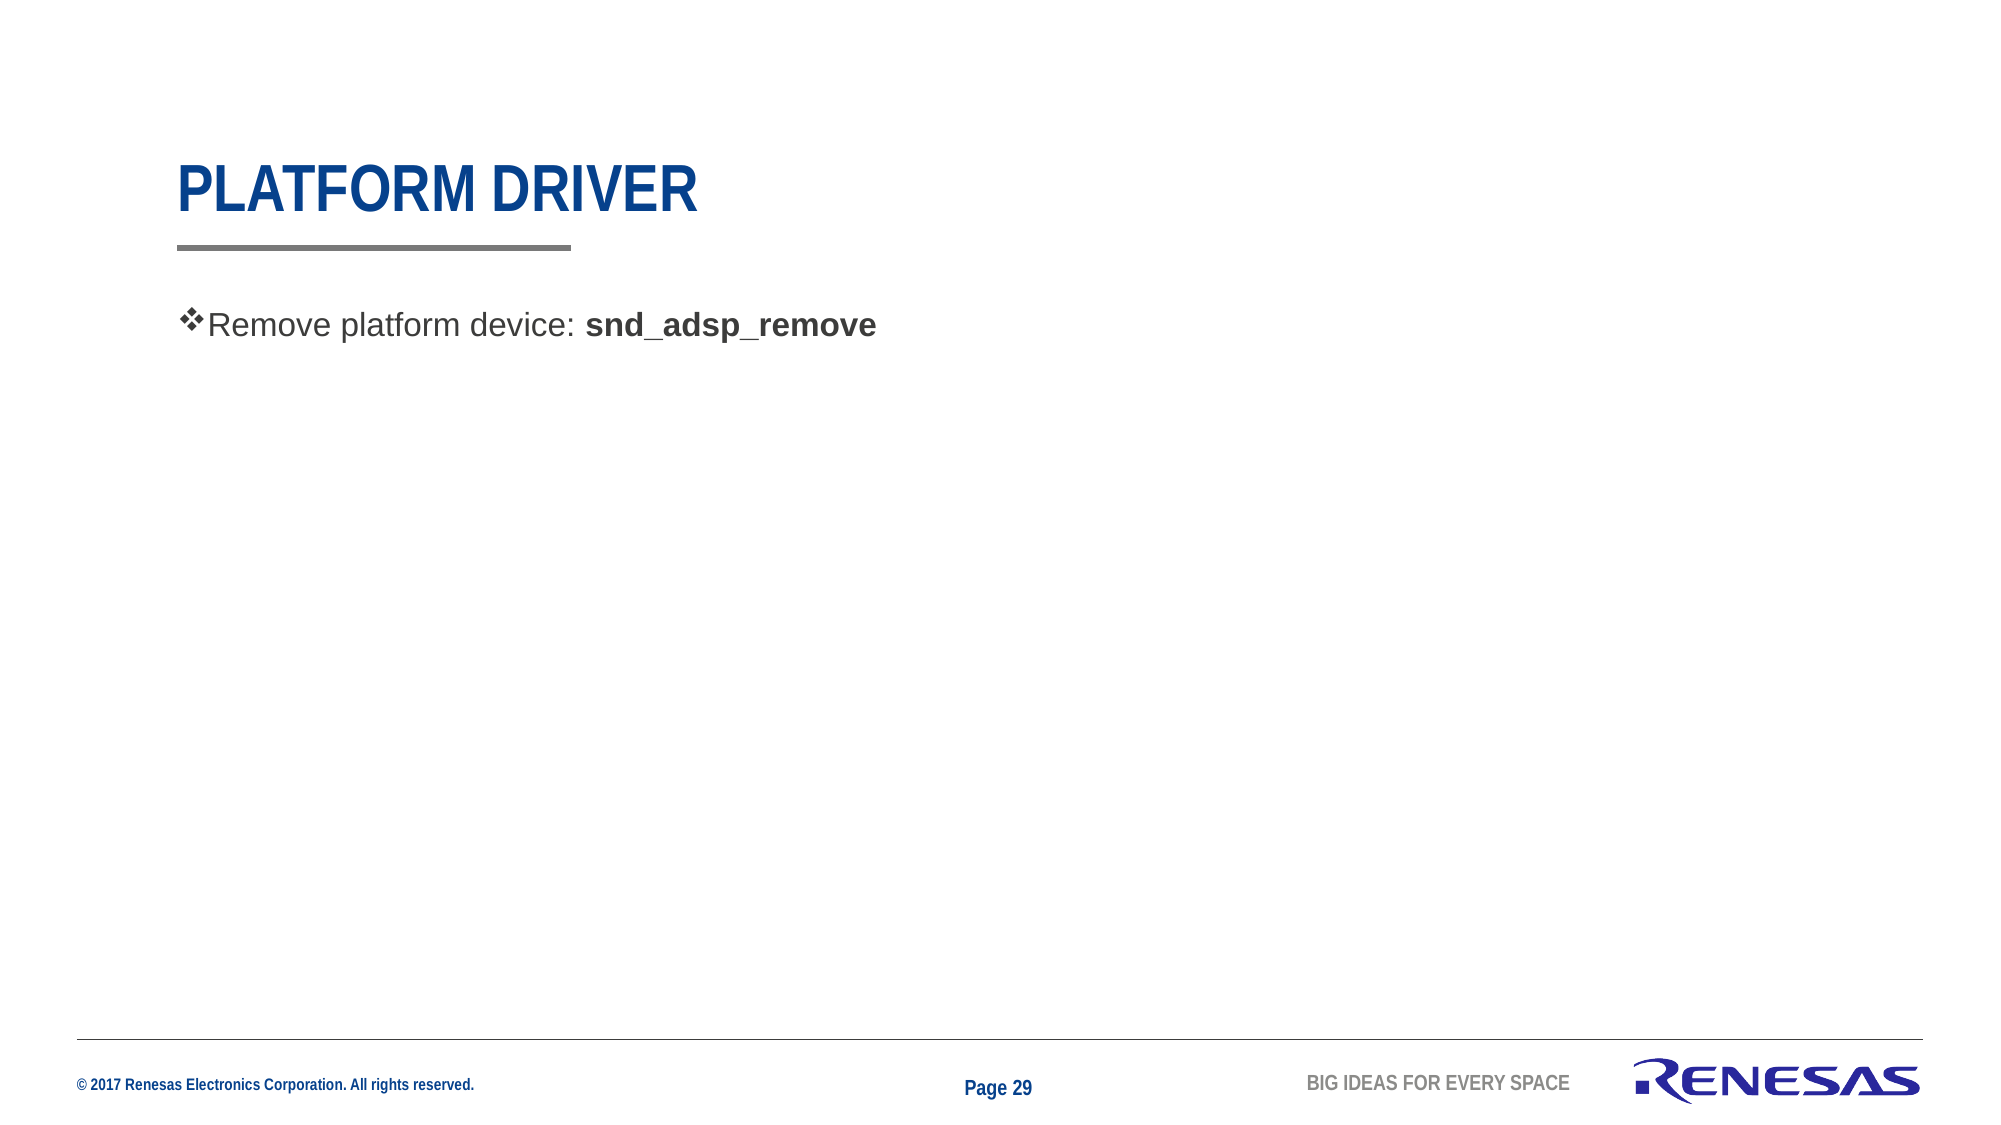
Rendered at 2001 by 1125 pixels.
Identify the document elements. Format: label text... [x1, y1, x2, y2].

slide_number Page 29 [964, 1073, 1075, 1100]
title platform driver [177, 153, 1654, 227]
picture [1631, 1056, 1923, 1106]
list Remove platform device: snd_adsp_remove [177, 295, 1654, 344]
